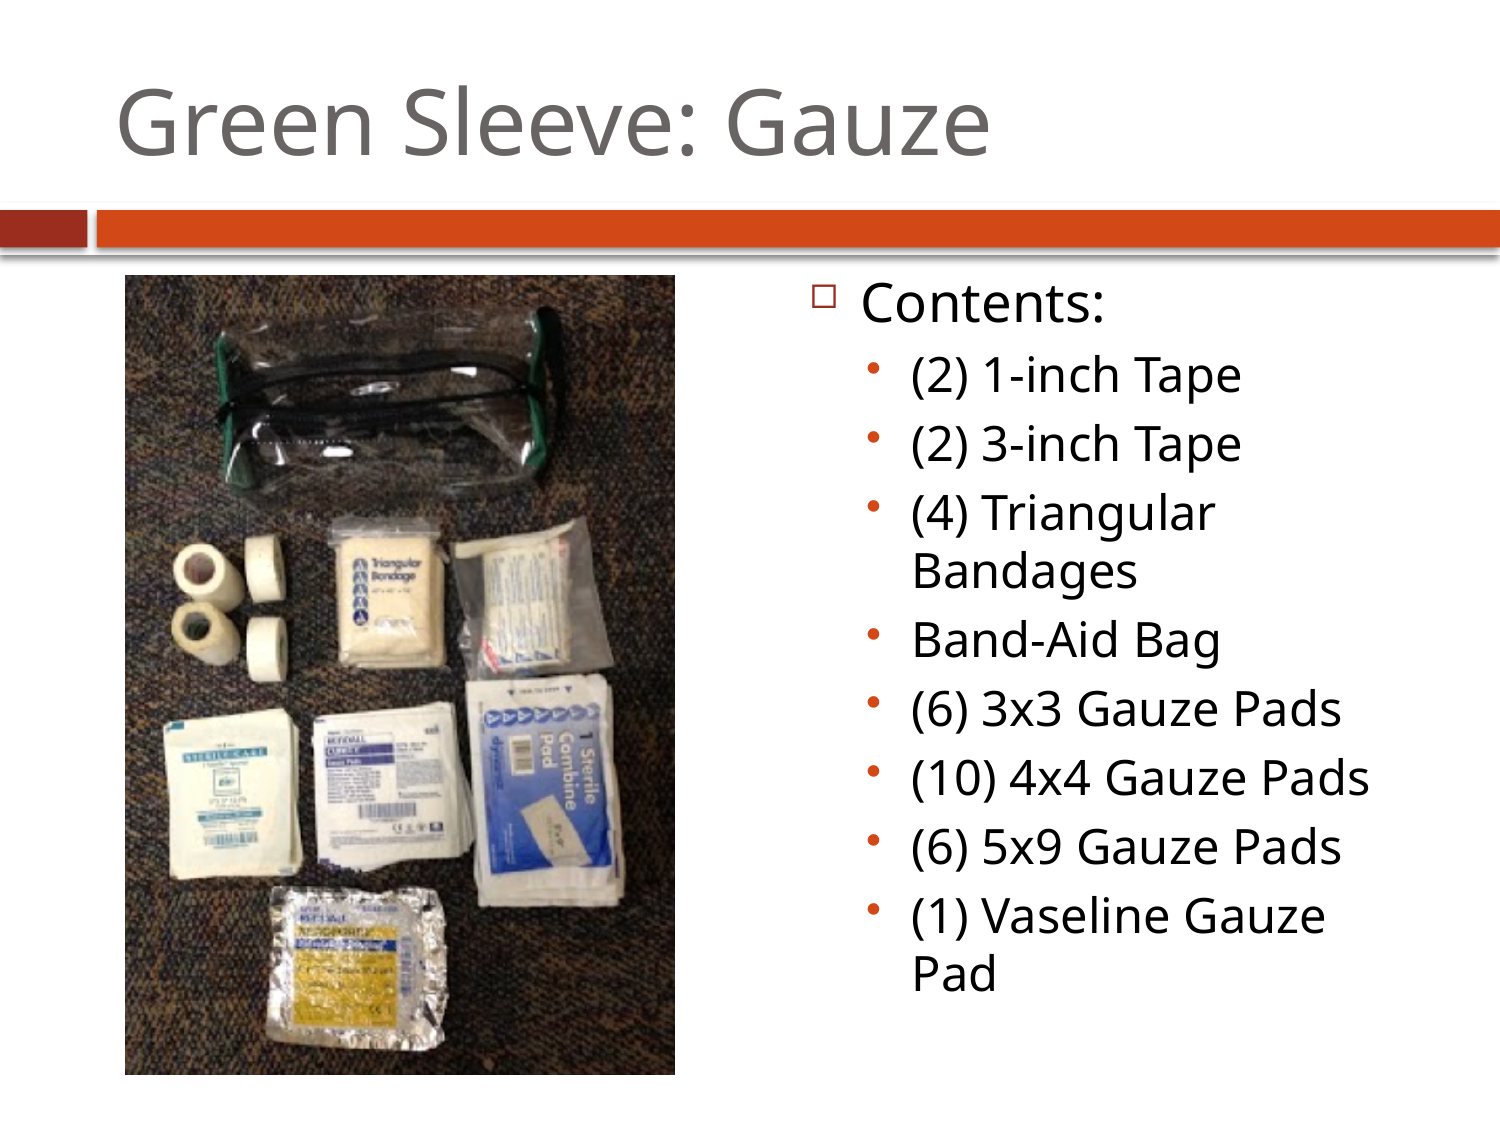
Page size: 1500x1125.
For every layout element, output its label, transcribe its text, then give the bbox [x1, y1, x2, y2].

title Green Sleeve: Gauze [99, 37, 1438, 200]
picture [0, 275, 801, 1075]
list Contents: (2) 1-inch Tape (2) 3-inch Tape (4) Triangular Bandages Band-Aid Bag (6) 3x3 Gauze Pads (10) 4x4 Gauze Pads (6) 5x9 Gauze Pads (1) Vaseline Gauze Pad [794, 260, 1433, 1011]
